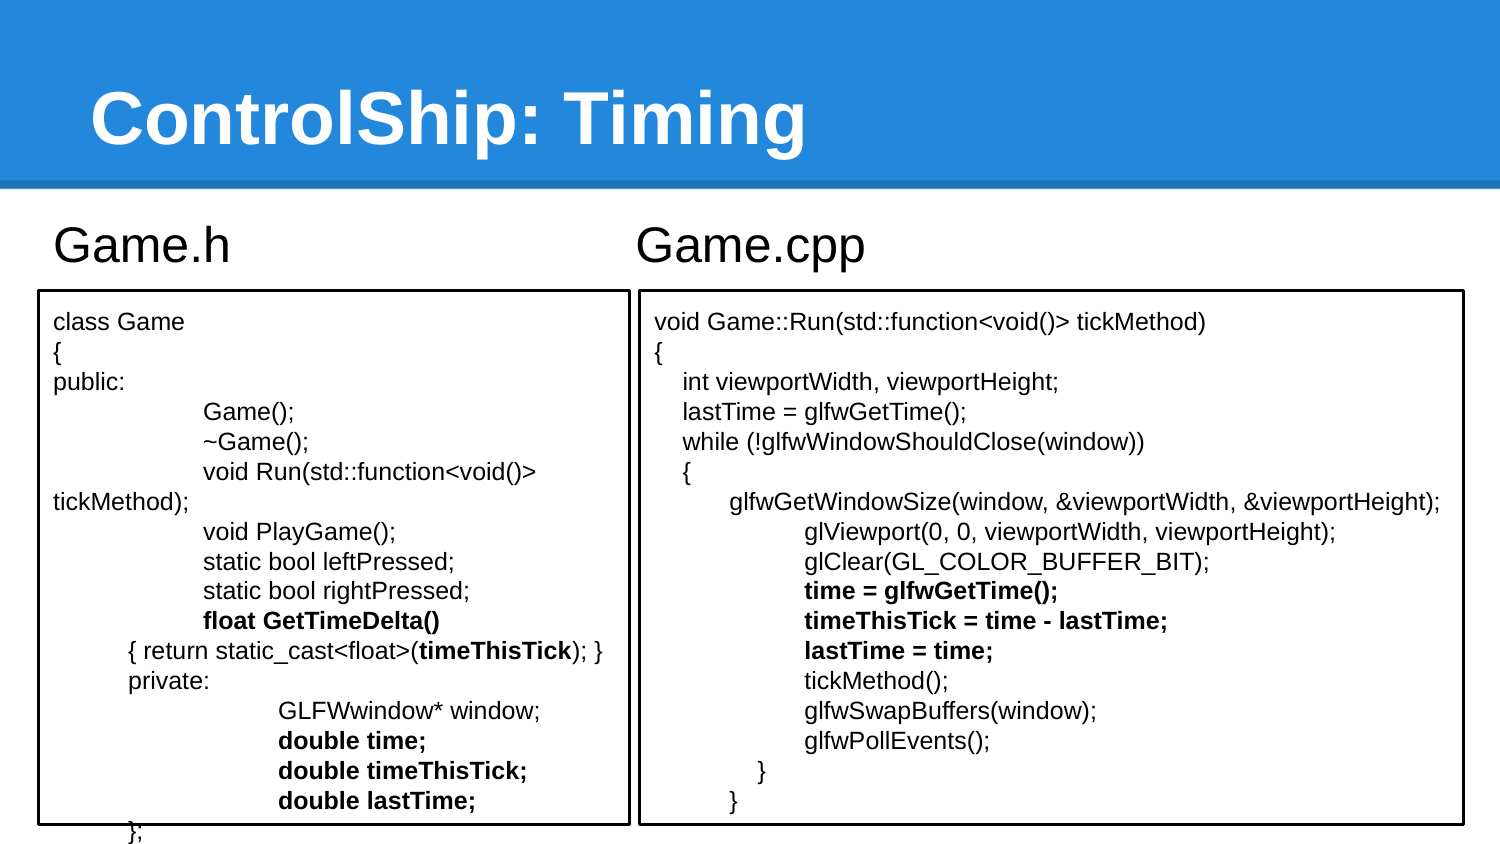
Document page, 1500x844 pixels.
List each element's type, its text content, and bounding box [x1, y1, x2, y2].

list Game.h Game.cpp [38, 197, 1389, 809]
text_box class Game { public: Game(); ~Game(); void Run(std::function<void()> tickMethod); void PlayGame(); static bool leftPressed; static bool rightPressed; float GetTimeDelta() { return static_cast<float>(timeThisTick); } private: GLFWwindow* window; double time; double timeThisTick; double lastTime; }; [38, 290, 630, 825]
text_box void Game::Run(std::function<void()> tickMethod) { int viewportWidth, viewportHeight; lastTime = glfwGetTime(); while (!glfwWindowShouldClose(window)) { glfwGetWindowSize(window, &viewportWidth, &viewportHeight); glViewport(0, 0, viewportWidth, viewportHeight); glClear(GL_COLOR_BUFFER_BIT); time = glfwGetTime(); timeThisTick = time - lastTime; lastTime = time; tickMethod(); glfwSwapBuffers(window); glfwPollEvents(); } } [639, 290, 1464, 825]
title ControlShip: Timing [75, 33, 1425, 175]
